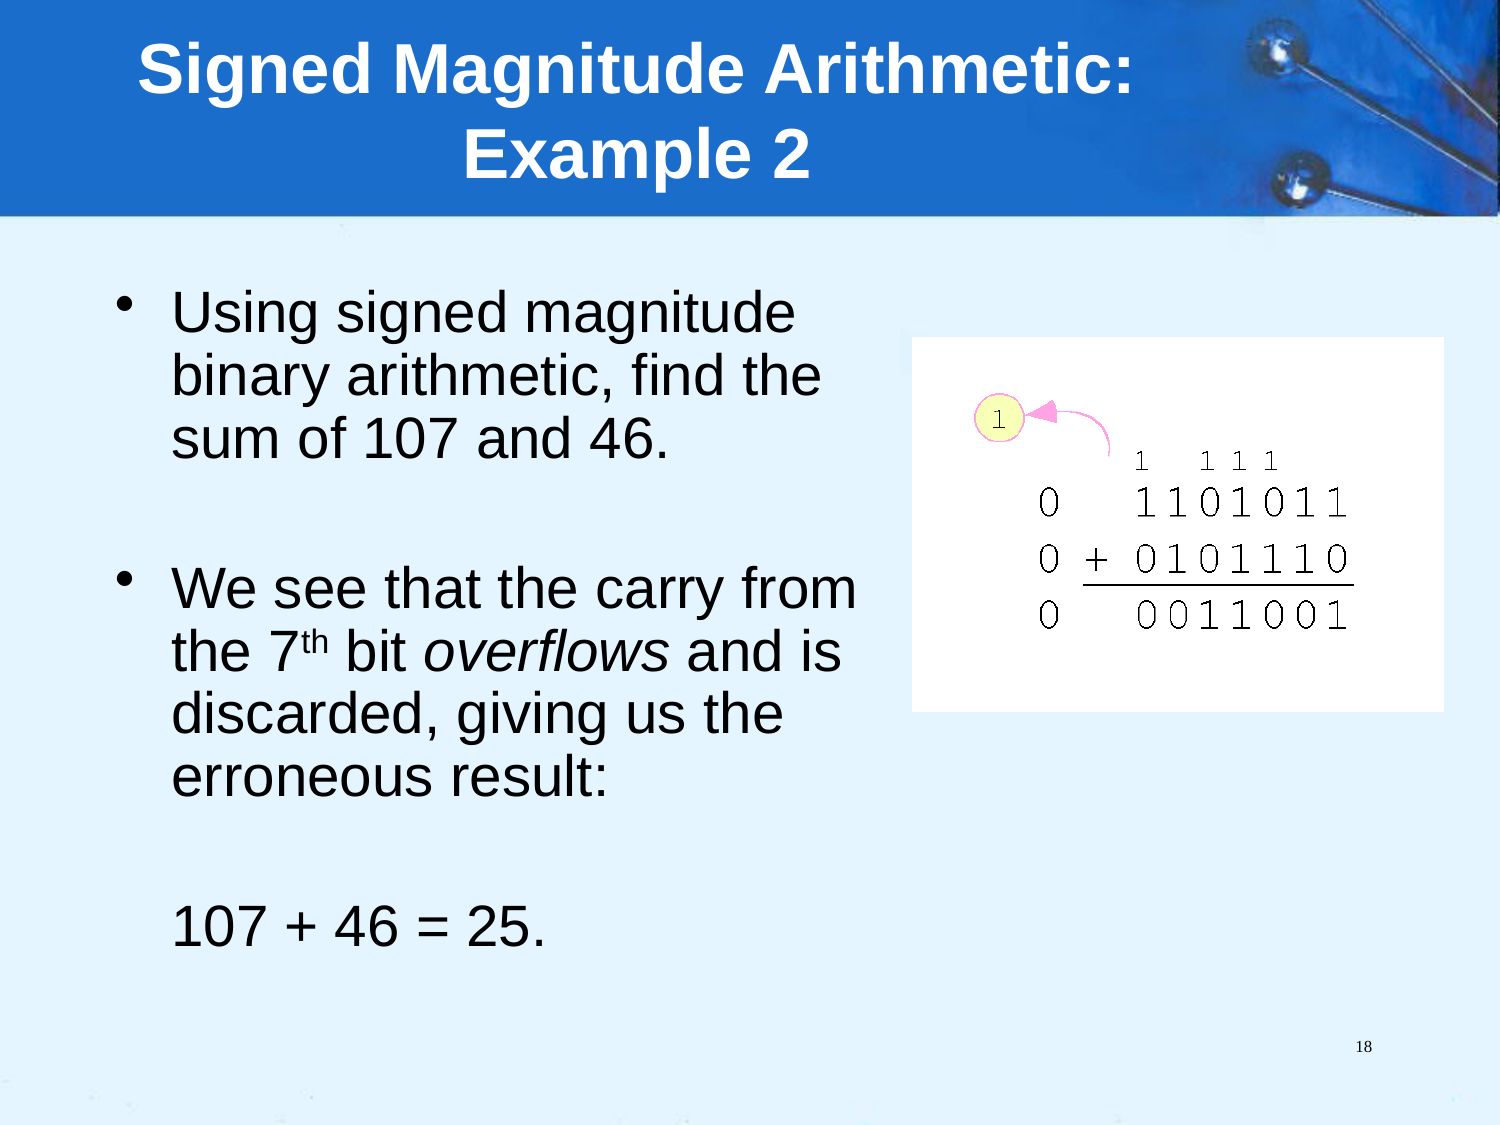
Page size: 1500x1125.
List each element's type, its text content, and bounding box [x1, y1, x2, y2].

slide_number 18 [1074, 1024, 1388, 1101]
list Using signed magnitude binary arithmetic, find the sum of 107 and 46. We see that the carry from the 7th bit overflows and is discarded, giving us the erroneous result: 107 + 46 = 25. [99, 274, 901, 1013]
title Signed Magnitude Arithmetic: Example 2 [24, 62, 1251, 153]
picture [0, 0, 1500, 1125]
